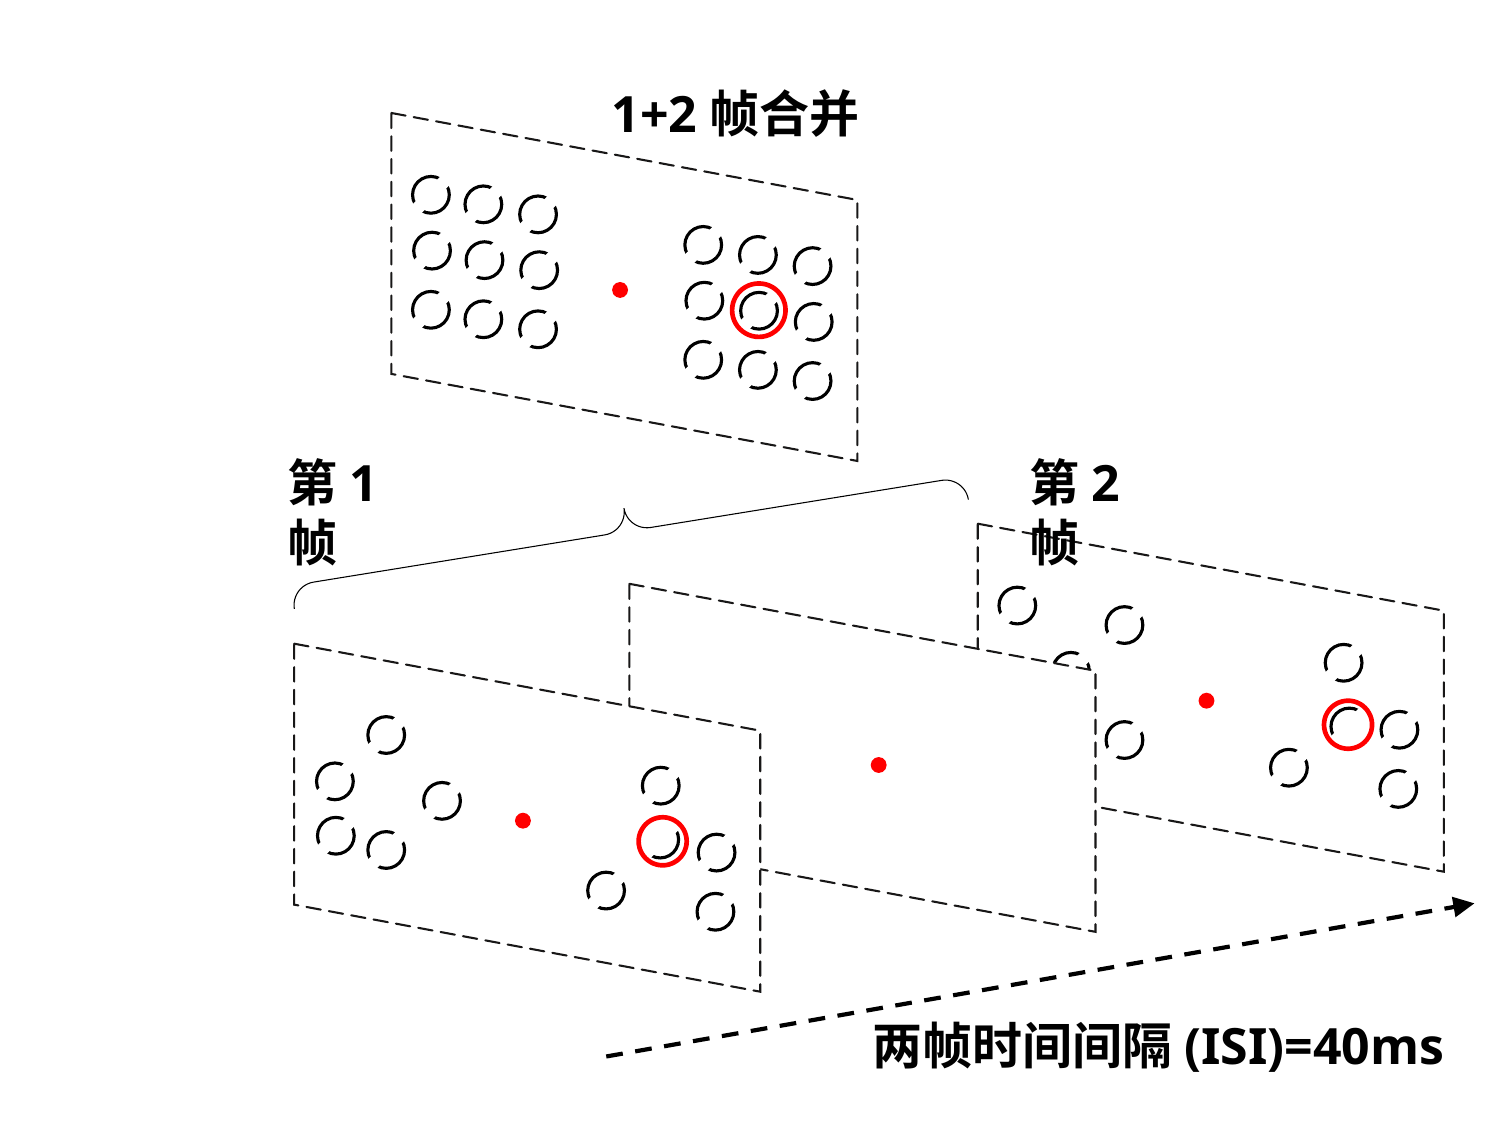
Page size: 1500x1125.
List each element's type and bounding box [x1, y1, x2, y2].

text_box [390, 75, 932, 463]
text_box [272, 444, 1487, 1082]
